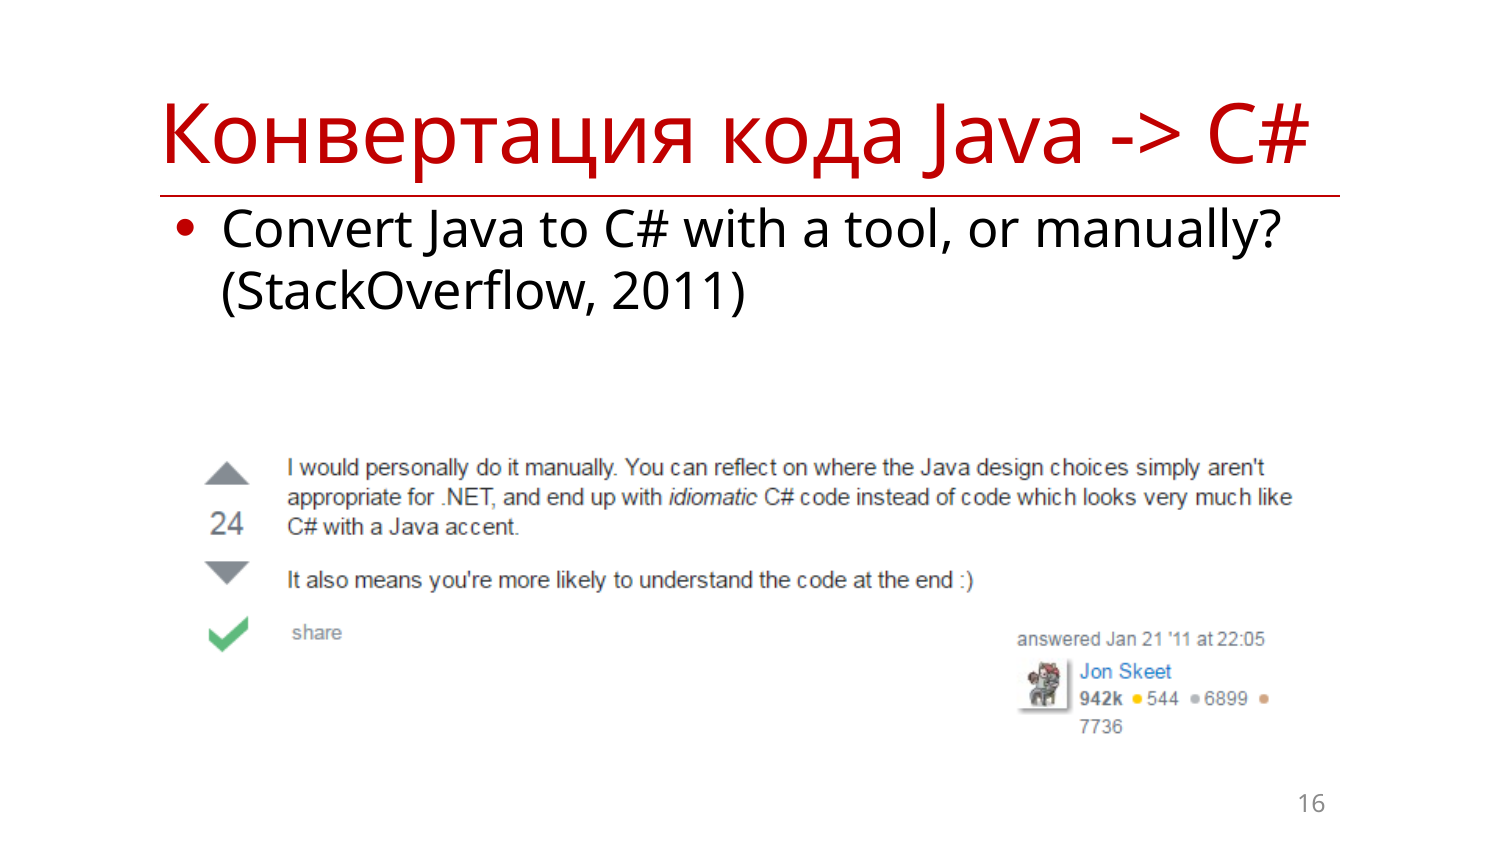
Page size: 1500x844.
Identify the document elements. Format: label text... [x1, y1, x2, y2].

list Convert Java to C# with a tool, or manually? (StackOverflow, 2011) [159, 197, 1341, 743]
picture [202, 448, 1298, 744]
table_header Конвертация кода Java -> C# [160, 68, 1340, 195]
slide_number 16 [1074, 782, 1341, 827]
